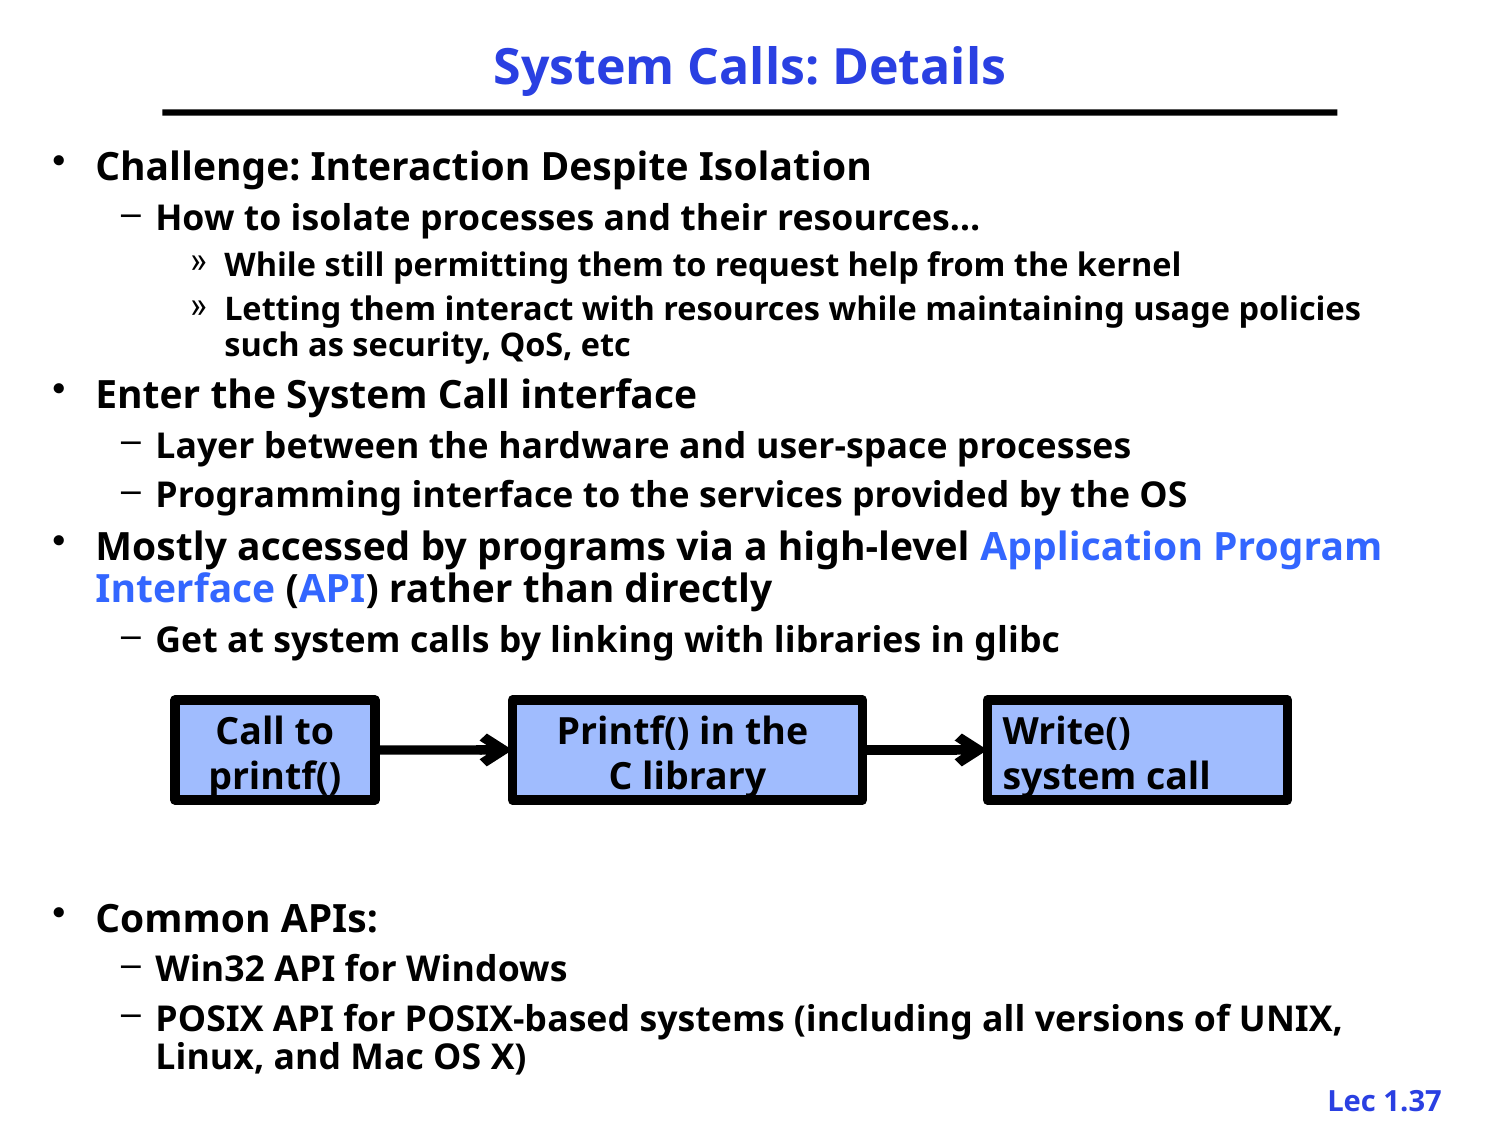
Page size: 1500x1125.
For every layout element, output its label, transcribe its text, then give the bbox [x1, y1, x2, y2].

title System Calls: Details [162, 24, 1338, 112]
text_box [849, 699, 1288, 801]
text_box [374, 699, 848, 801]
text_box Call to printf() [174, 699, 373, 800]
list Challenge: Interaction Despite Isolation How to isolate processes and their resources… While still permitting them to request help from the kernel Letting them interact with resources while maintaining usage policies such as security, QoS, etc Enter the System Call interface Layer between the hardware and user-space processes Programming interface to the services provided by the OS Mostly accessed by programs via a high-level Application Program Interface (API) rather than directly Get at system calls by linking with libraries in glibc Common APIs: Win32 API for Windows POSIX API for POSIX-based systems (including all versions of UNIX, Linux, and Mac OS X) [37, 112, 1450, 1125]
